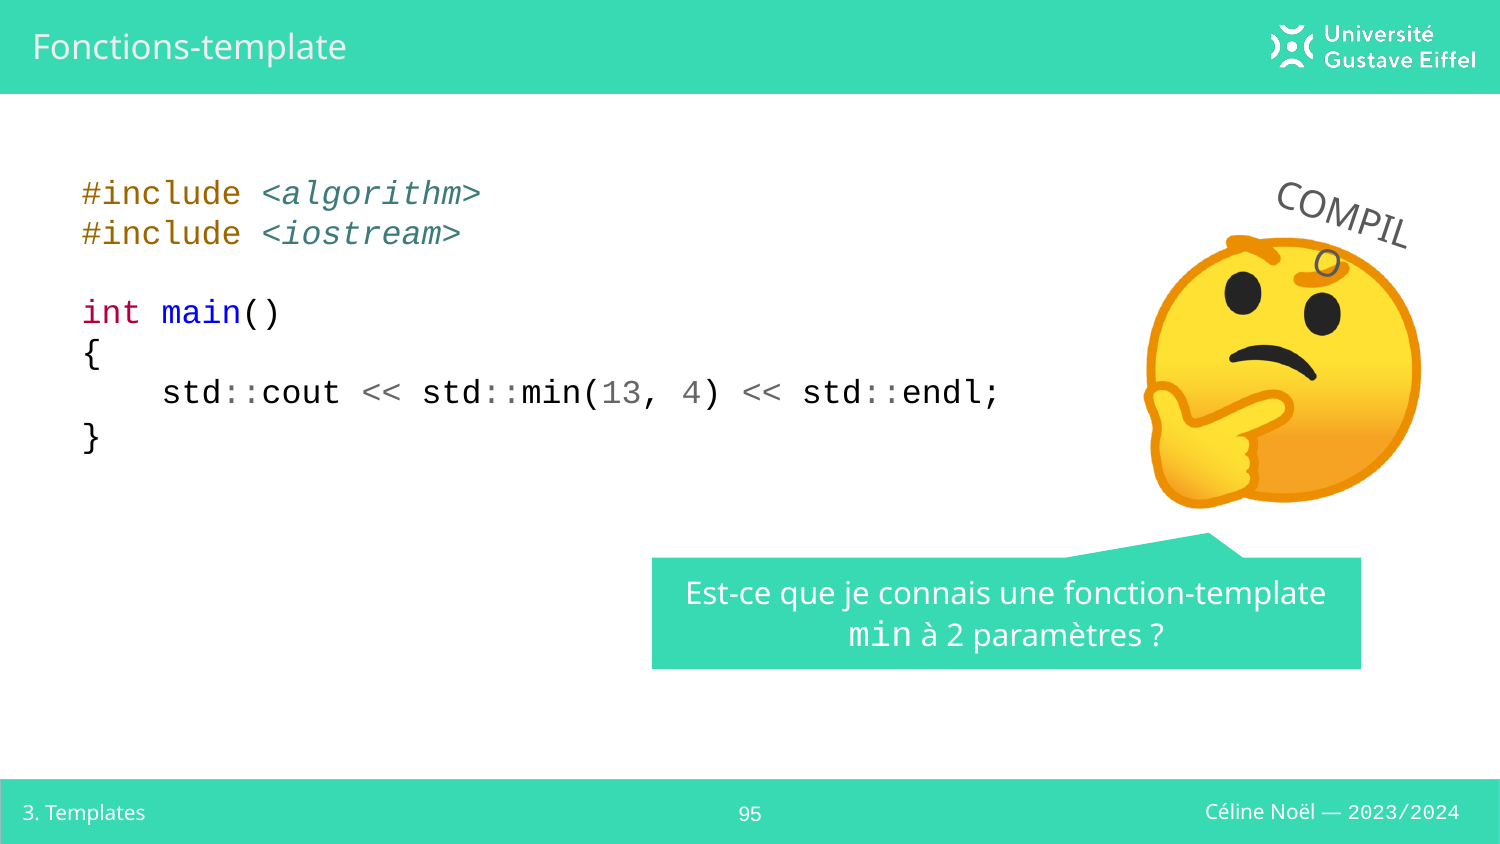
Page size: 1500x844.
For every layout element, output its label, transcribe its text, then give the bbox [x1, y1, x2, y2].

text_box #include <algorithm> #include <iostream> int main() { std::cout << std::min(13, 4) << std::endl; } [66, 155, 1049, 470]
text_box COMPILO [1252, 143, 1440, 224]
picture [1440, 25, 1475, 68]
slide_number ‹#› [705, 785, 795, 840]
title 3. Templates [7, 779, 689, 844]
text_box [651, 221, 1430, 670]
title Fonctions-template [17, 9, 1440, 82]
